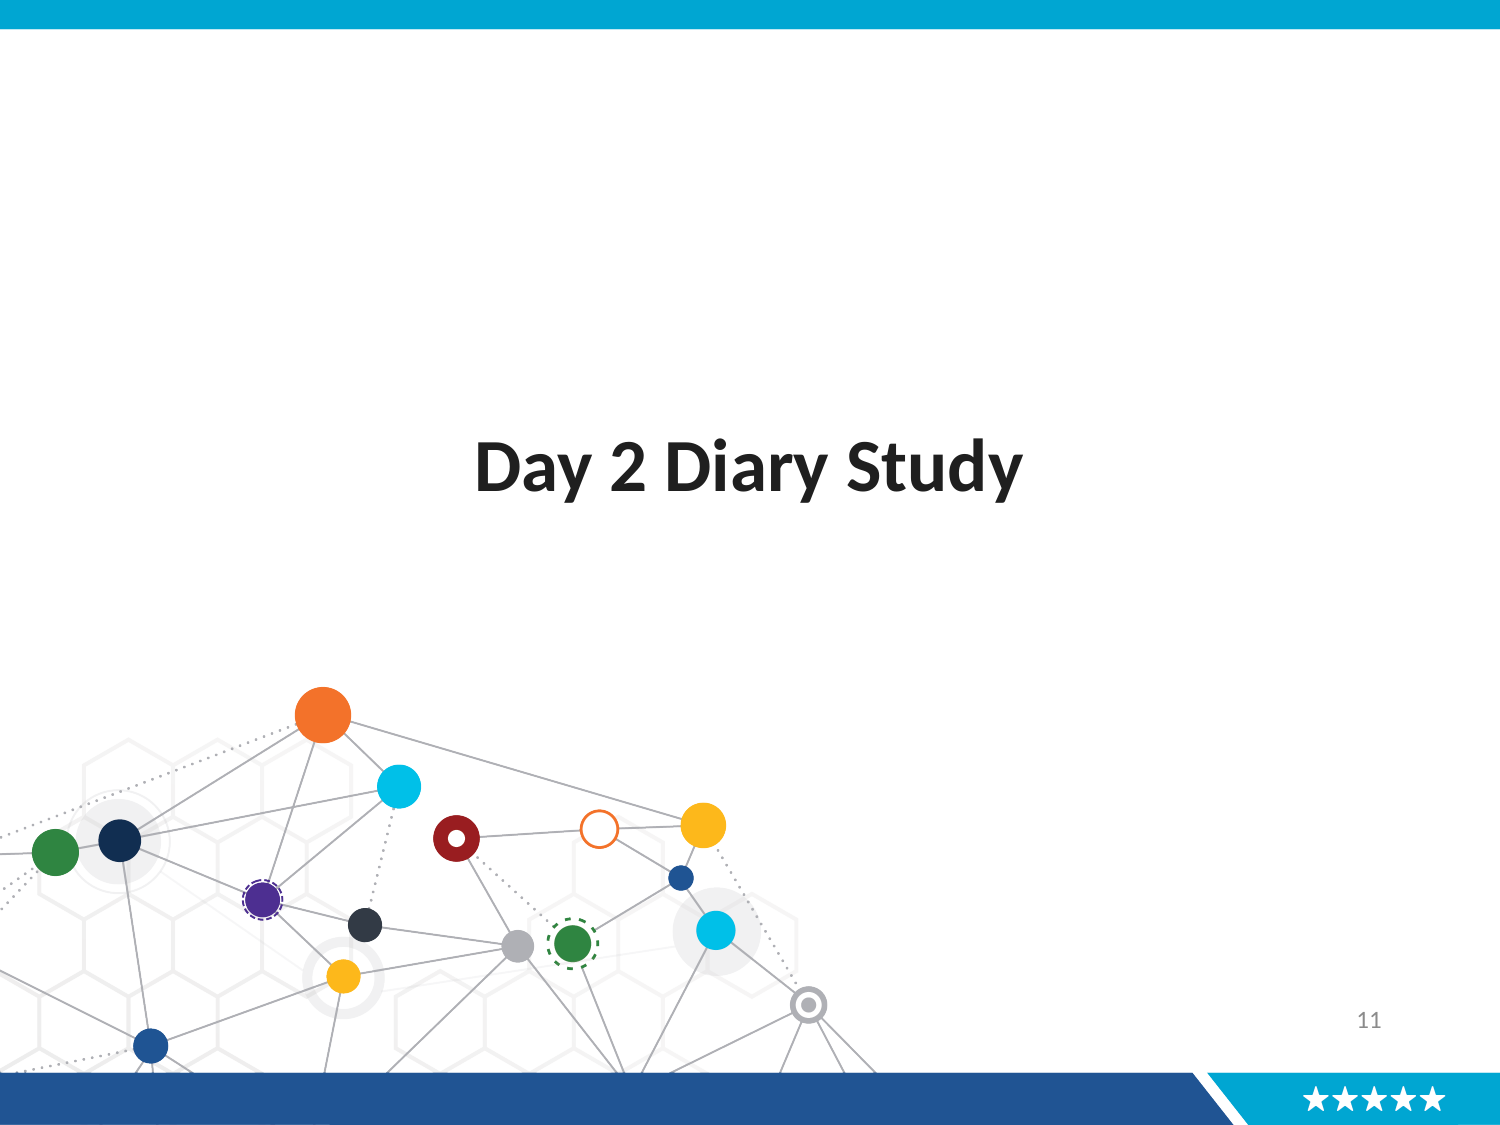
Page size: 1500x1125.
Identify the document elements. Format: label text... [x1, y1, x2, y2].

picture [1393, 1087, 1414, 1110]
picture [1334, 1088, 1356, 1110]
title Day 2 Diary Study [102, 364, 1397, 570]
picture [0, 30, 1500, 1125]
slide_number 11 [1059, 988, 1397, 1049]
picture [1305, 1088, 1327, 1110]
picture [1422, 1087, 1443, 1110]
picture [1363, 1088, 1385, 1110]
